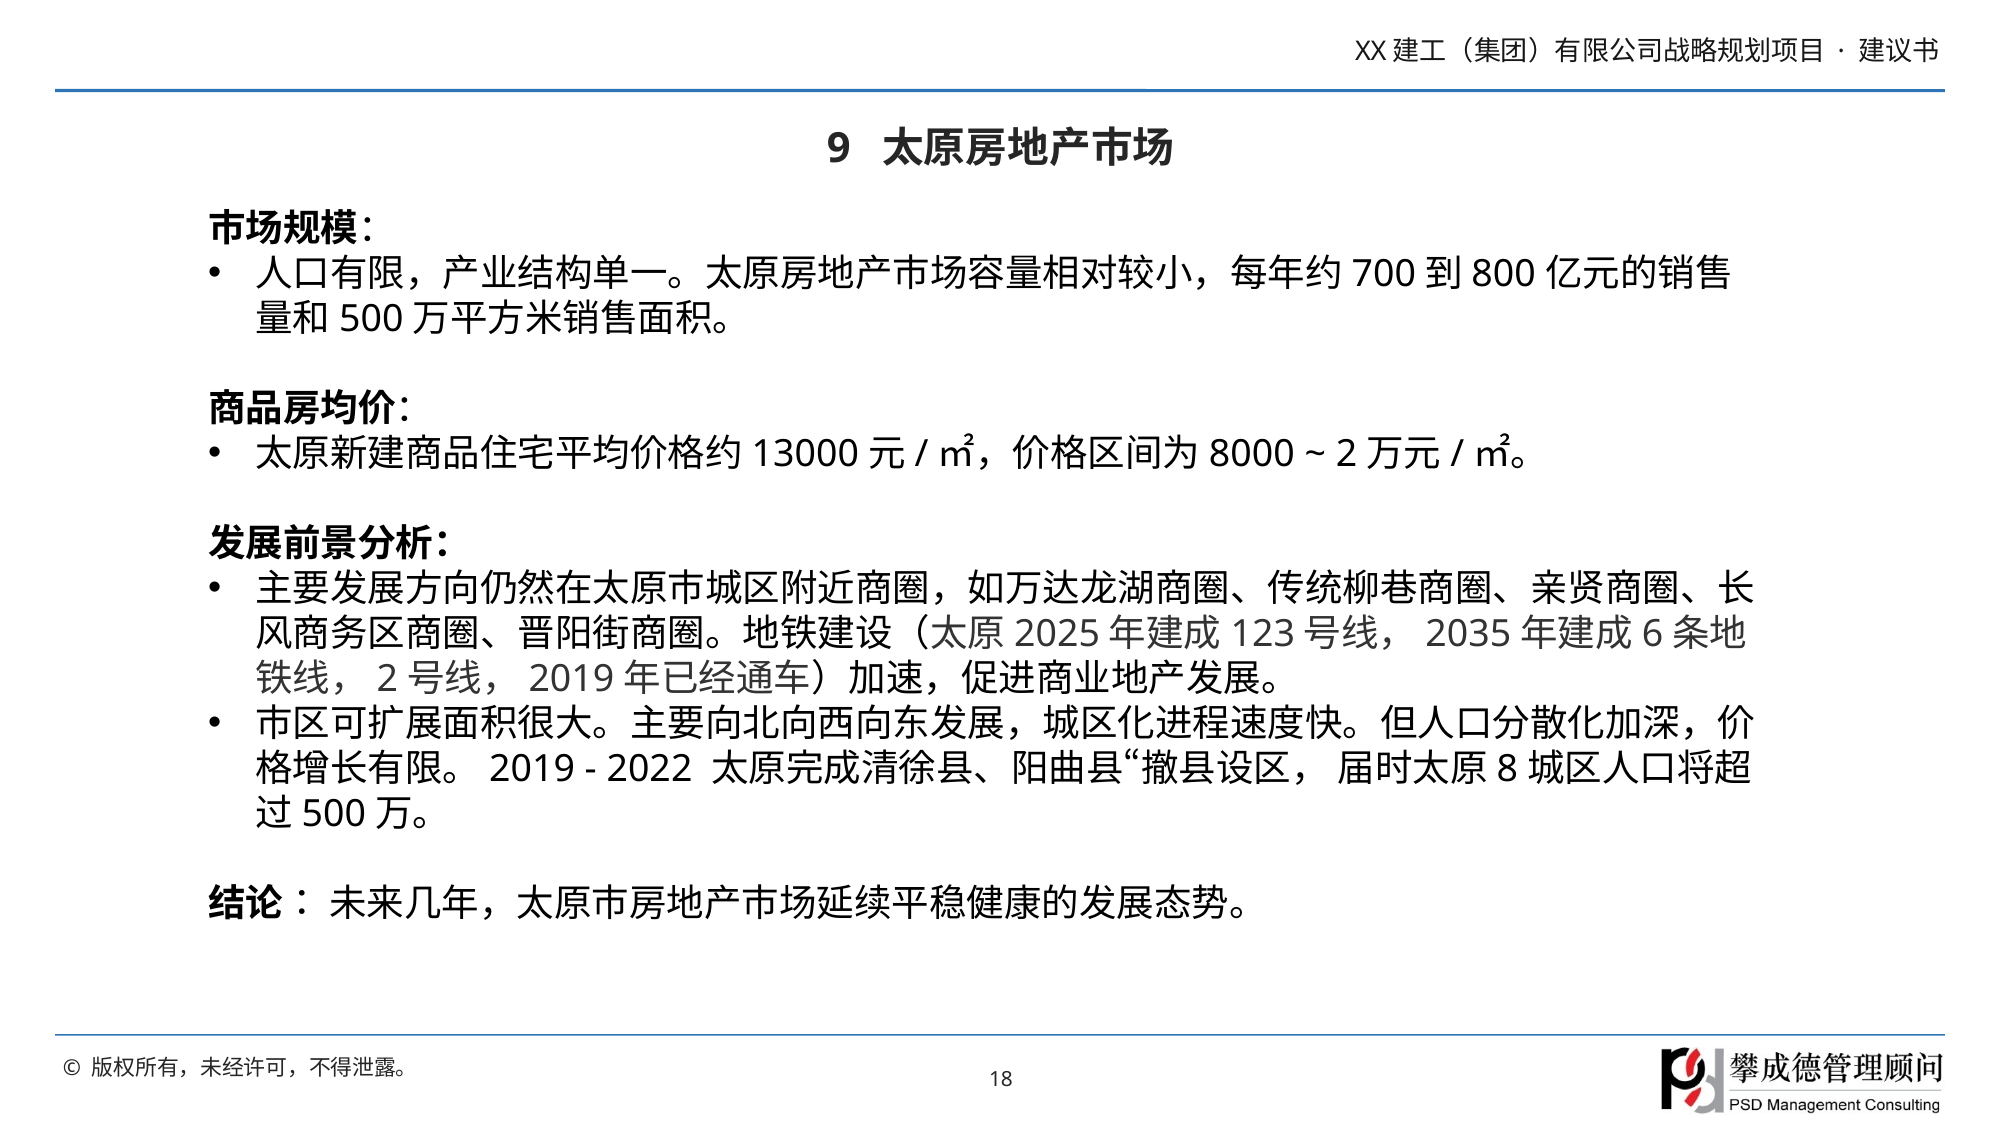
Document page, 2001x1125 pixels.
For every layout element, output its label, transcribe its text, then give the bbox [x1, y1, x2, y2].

slide_number 18 [914, 1049, 1088, 1110]
text_box 市场规模： 人口有限，产业结构单一。太原房地产市场容量相对较小，每年约700到800亿元的销售量和500万平方米销售面积。 商品房均价： 太原新建商品住宅平均价格约13000元/㎡，价格区间为8000 ~ 2万元/㎡。 发展前景分析： 主要发展方向仍然在太原市城区附近商圈，如万达龙湖商圈、传统柳巷商圈、亲贤商圈、长风商务区商圈、晋阳街商圈。地铁建设（太原2025年建成123号线，2035年建成6条地铁线，2号线，2019年已经通车）加速，促进商业地产发展。 市区可扩展面积很大。主要向北向西向东发展，城区化进程速度快。但人口分散化加深，价格增长有限。2019 - 2022 太原完成清徐县、阳曲县“撤县设区， 届时太原8城区人口将超过500万。 结论： 未来几年，太原市房地产市场延续平稳健康的发展态势。 [193, 196, 1777, 932]
title 9 太原房地产市场 [56, 101, 1945, 196]
picture [1661, 1047, 1945, 1115]
